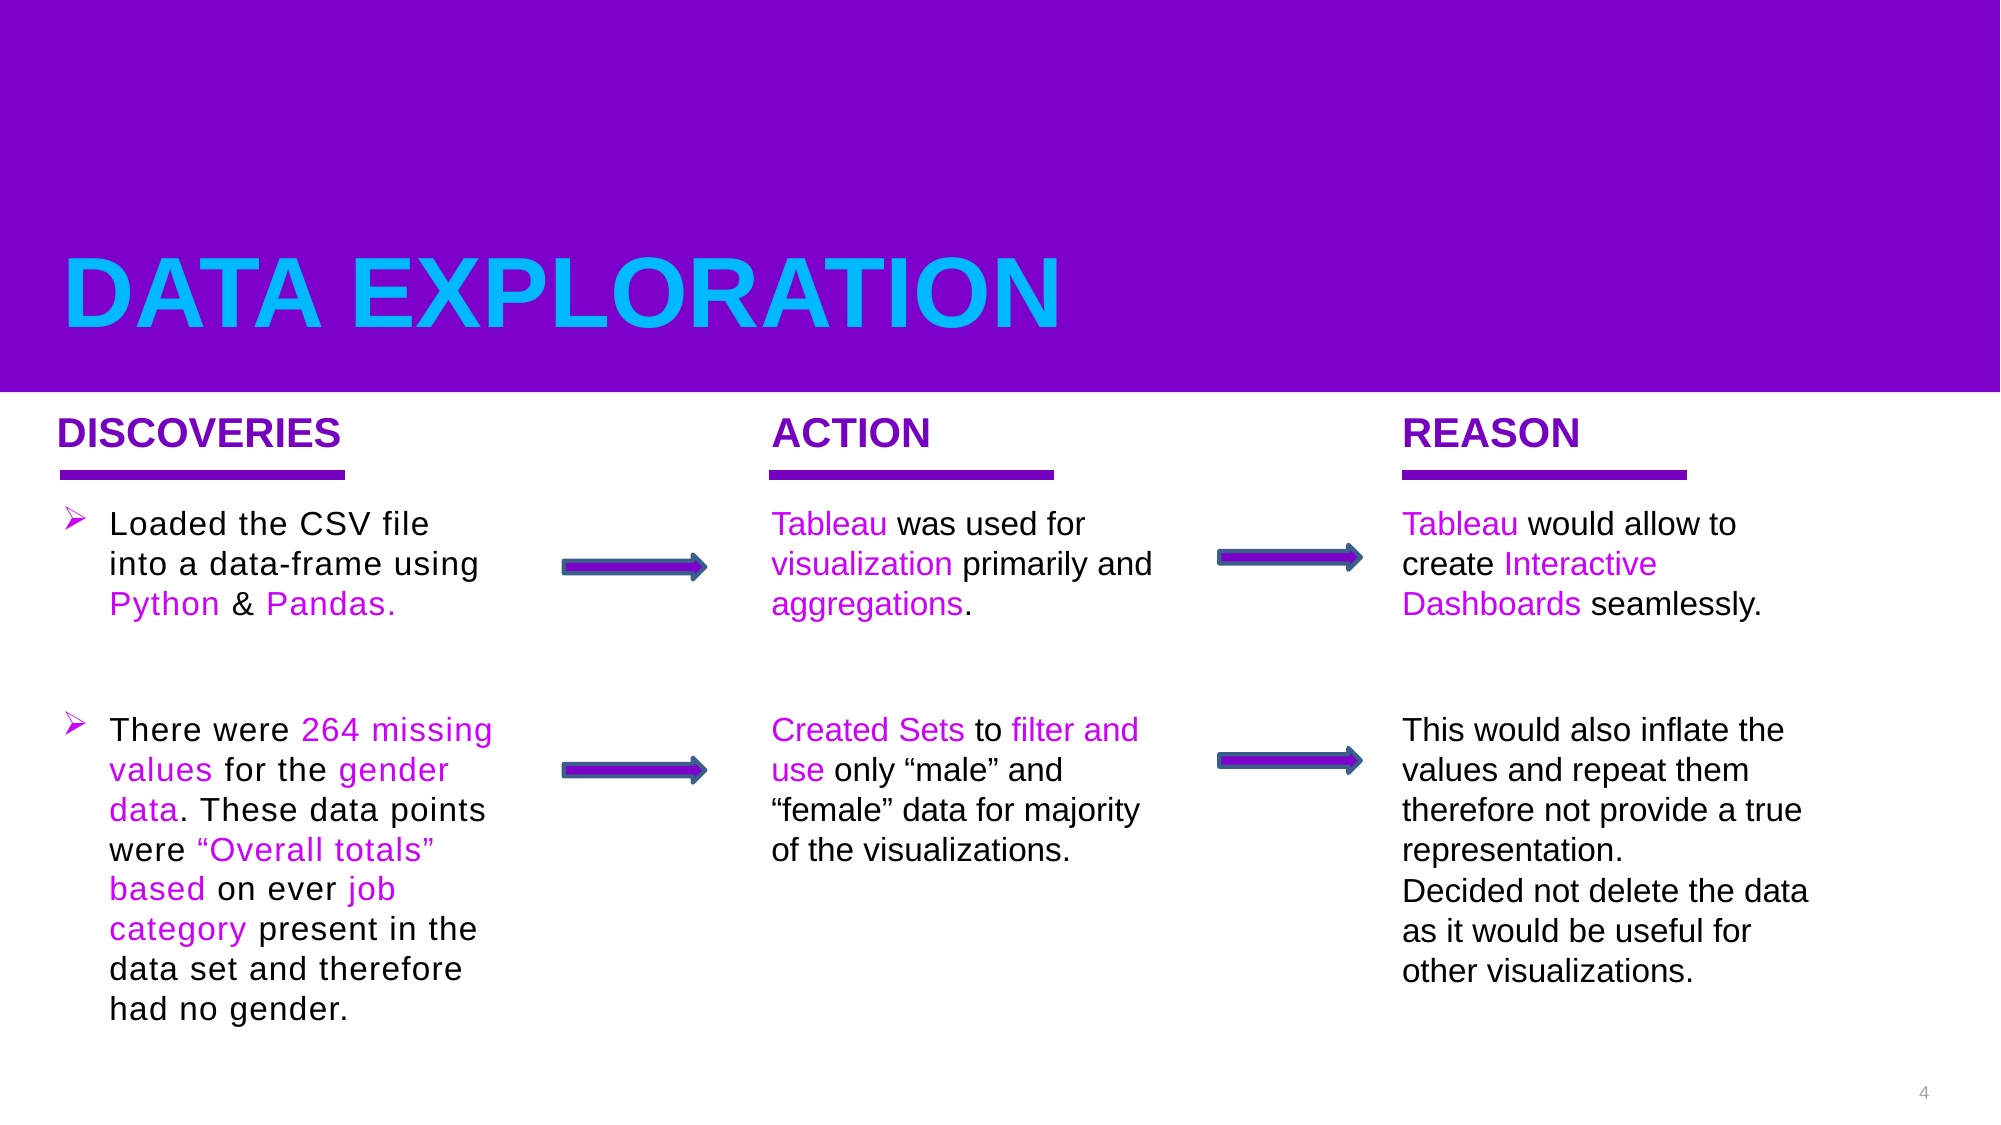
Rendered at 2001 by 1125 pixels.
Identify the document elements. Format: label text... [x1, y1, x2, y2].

text_box Tableau would allow to create Interactive Dashboards seamlessly. This would also inflate the values and repeat them therefore not provide a true representation. Decided not delete the data as it would be useful for other visualizations. [1400, 500, 1825, 1072]
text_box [1219, 544, 1362, 774]
text_box [0, 0, 2000, 393]
text_box DISCOVERIES [54, 403, 723, 456]
text_box 4 [1904, 1079, 1944, 1103]
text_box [563, 554, 706, 783]
text_box REASON [1400, 403, 2000, 456]
text_box DATA EXPLORATION [60, 224, 1300, 348]
text_box Loaded the CSV file into a data-frame using Python & Pandas. There were 264 missing values for the gender data. These data points were “Overall totals” based on ever job category present in the data set and therefore had no gender. [60, 500, 500, 1070]
text_box ACTION [769, 403, 1400, 456]
text_box Tableau was used for visualization primarily and aggregations. Created Sets to filter and use only “male” and “female” data for majority of the visualizations. [769, 500, 1175, 910]
